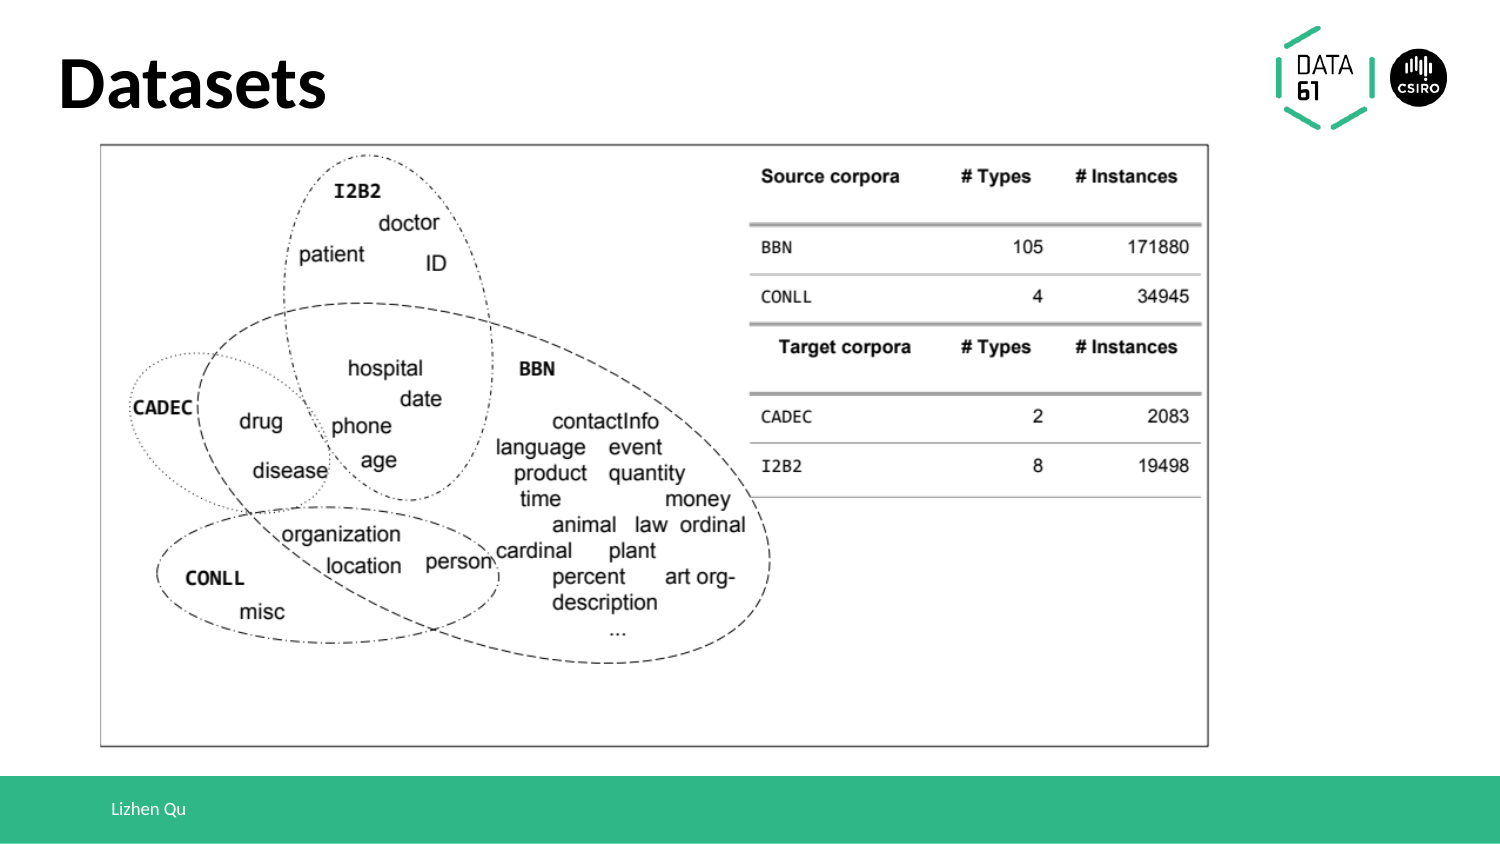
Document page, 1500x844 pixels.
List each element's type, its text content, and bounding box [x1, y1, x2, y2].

title Datasets [58, 33, 1258, 139]
picture [100, 138, 1226, 844]
picture [1276, 26, 1447, 130]
